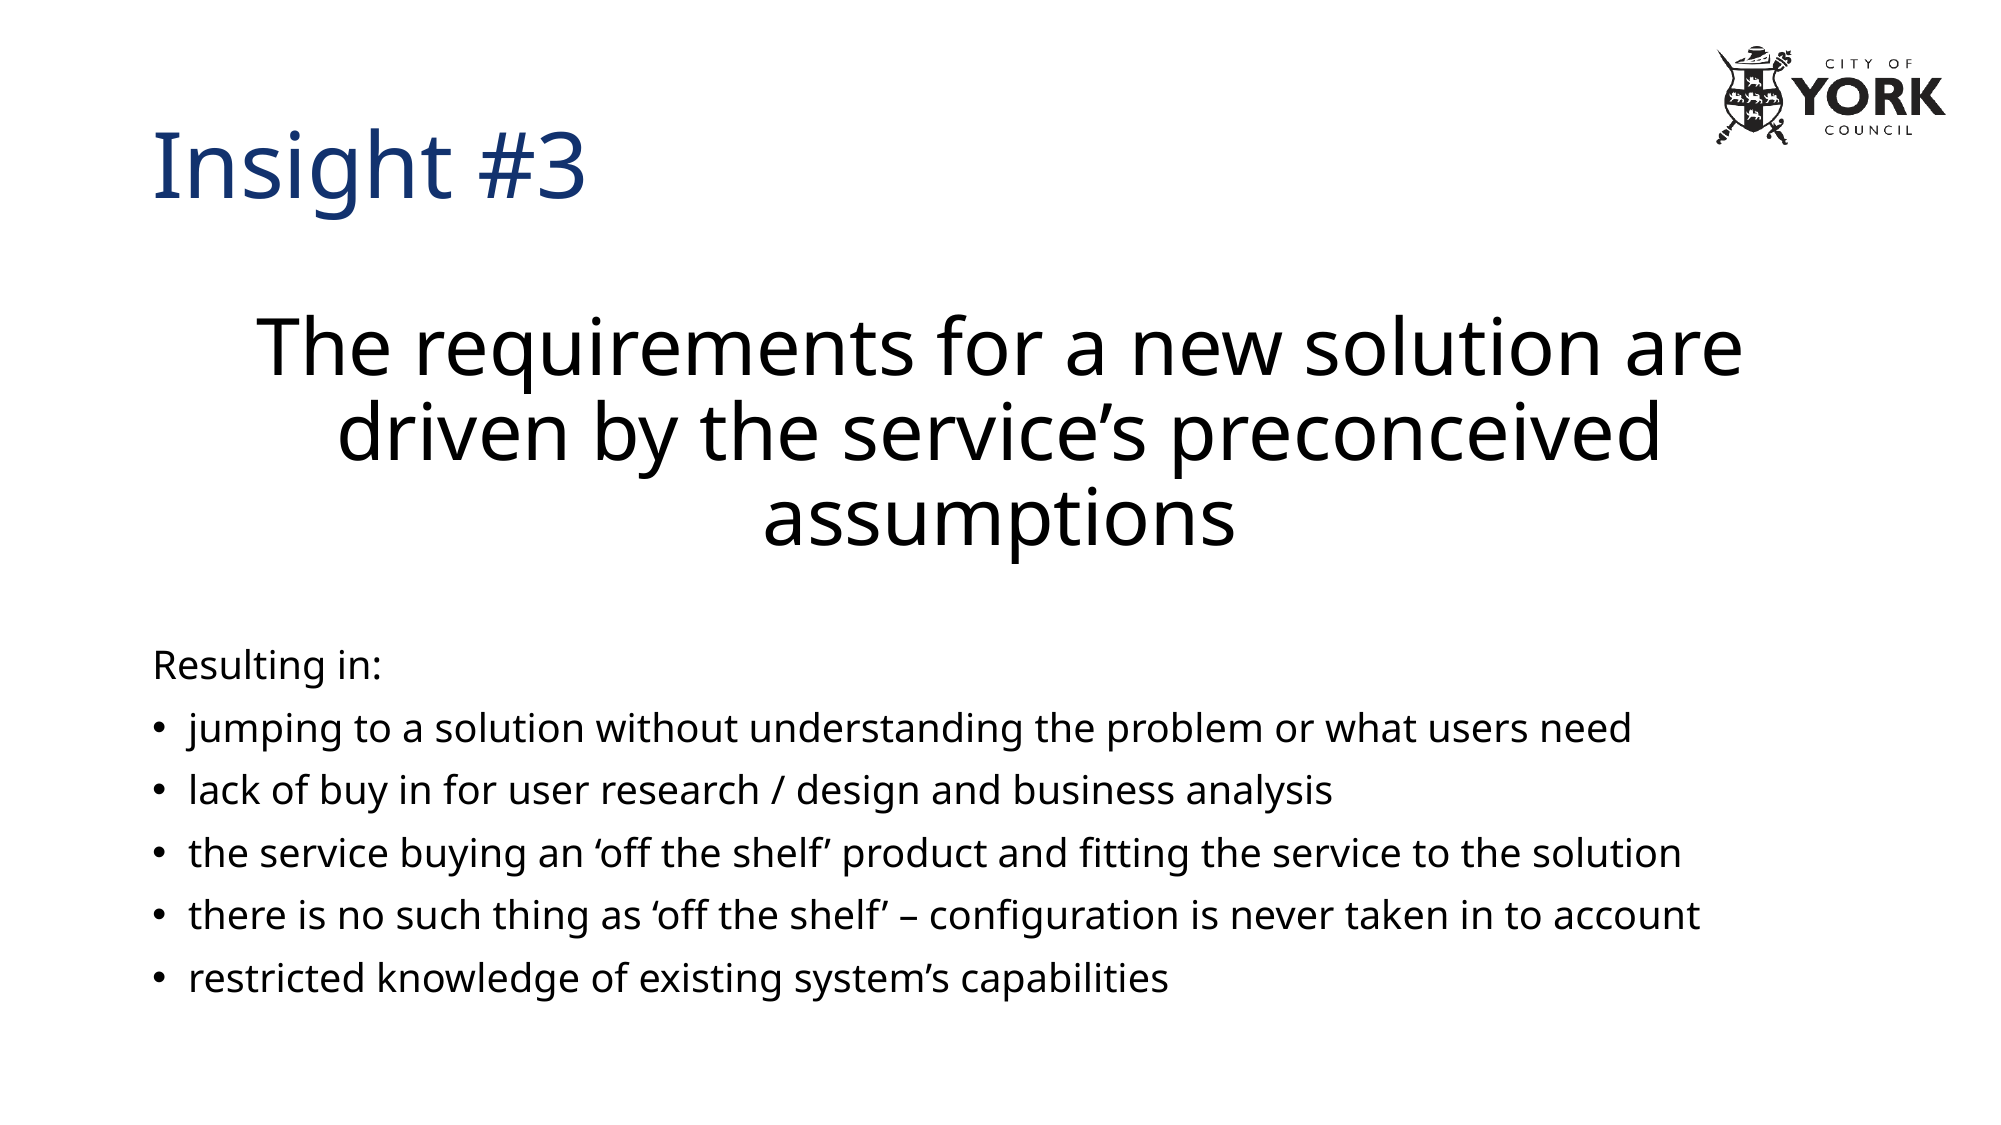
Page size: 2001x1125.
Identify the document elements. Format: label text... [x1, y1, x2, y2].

list The requirements for a new solution are driven by the service’s preconceived assumptions Resulting in: jumping to a solution without understanding the problem or what users need lack of buy in for user research / design and business analysis the service buying an ‘off the shelf’ product and fitting the service to the solution there is no such thing as ‘off the shelf’ – configuration is never taken in to account restricted knowledge of existing system’s capabilities [137, 299, 1863, 1014]
title Insight #3 [137, 59, 1863, 278]
picture [1715, 46, 1946, 145]
